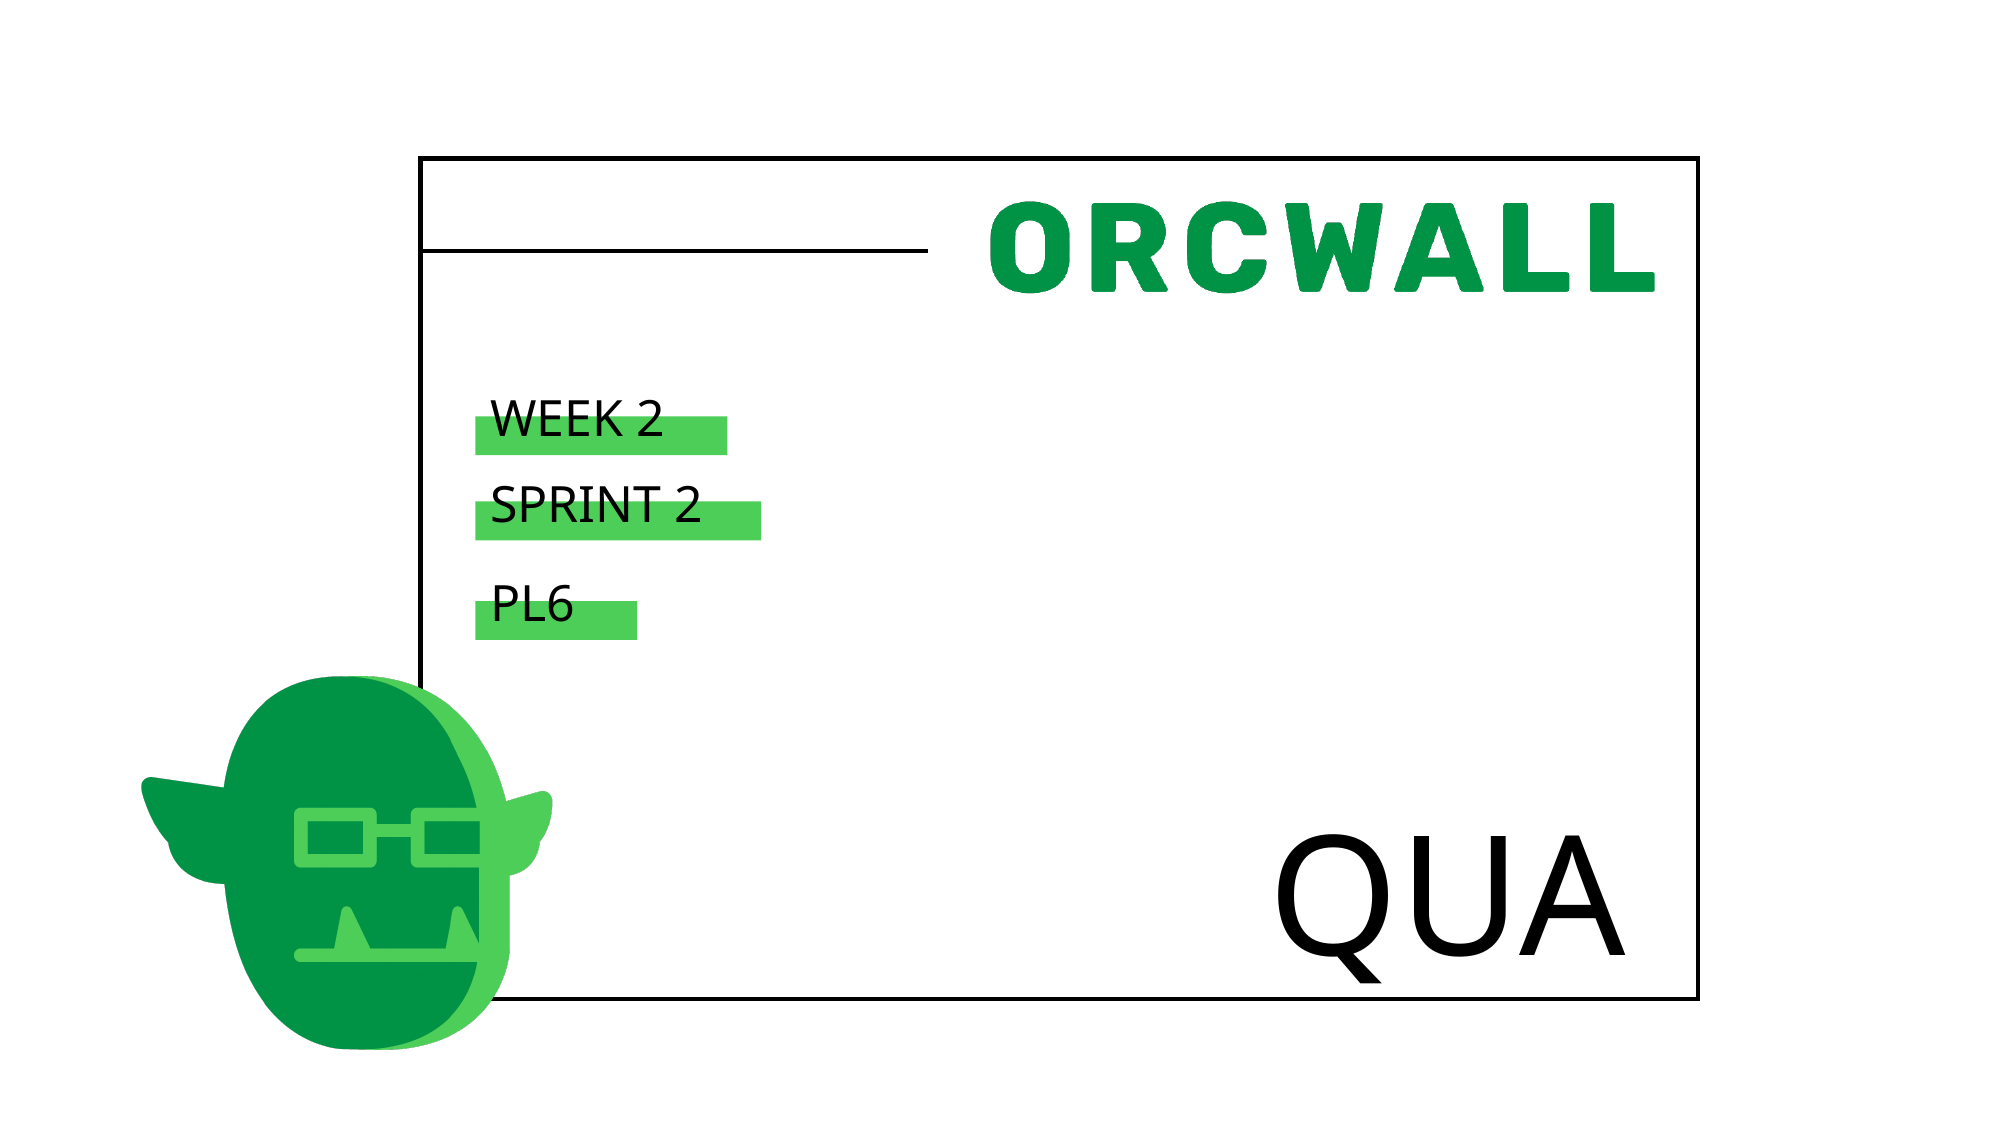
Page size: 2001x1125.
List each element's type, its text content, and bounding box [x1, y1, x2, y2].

picture [141, 676, 638, 1050]
text_box QUA [1254, 781, 1672, 997]
text_box [419, 157, 1699, 1000]
picture [978, 158, 1655, 324]
text_box PL6 [475, 564, 674, 640]
text_box WEEK 2 [475, 379, 695, 455]
text_box [474, 415, 728, 456]
text_box SPRINT 2 [475, 464, 807, 540]
